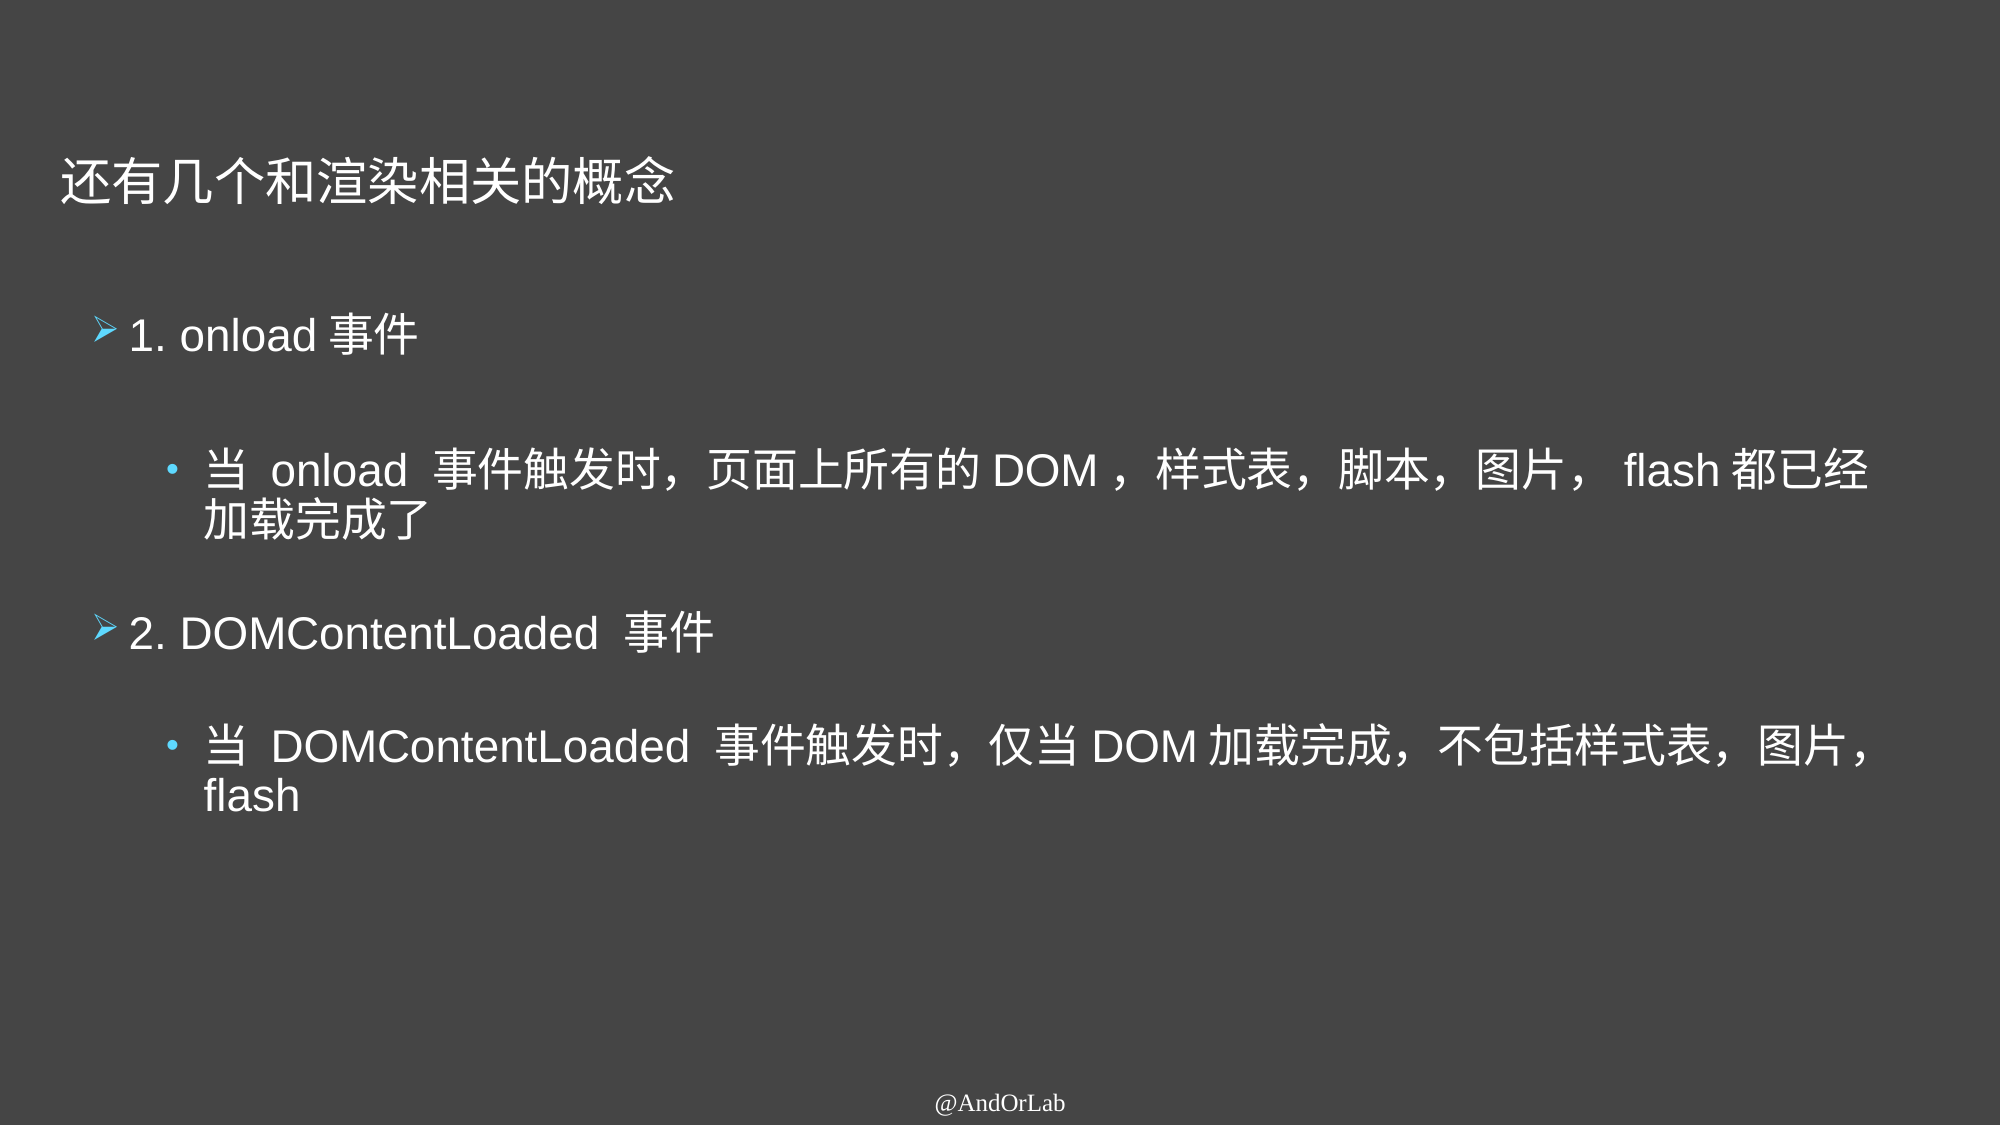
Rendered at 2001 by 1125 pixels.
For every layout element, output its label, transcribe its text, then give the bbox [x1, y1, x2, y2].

footer @AndOrLab [662, 1079, 1338, 1124]
list 还有几个和渲染相关的概念 [45, 149, 1293, 220]
list 1. onload事件 当 onload 事件触发时，页面上所有的DOM，样式表，脚本，图片，flash都已经加载完成了 2. DOMContentLoaded 事件 当 DOMContentLoaded 事件触发时，仅当DOM加载完成，不包括样式表，图片，flash [76, 242, 1919, 1070]
